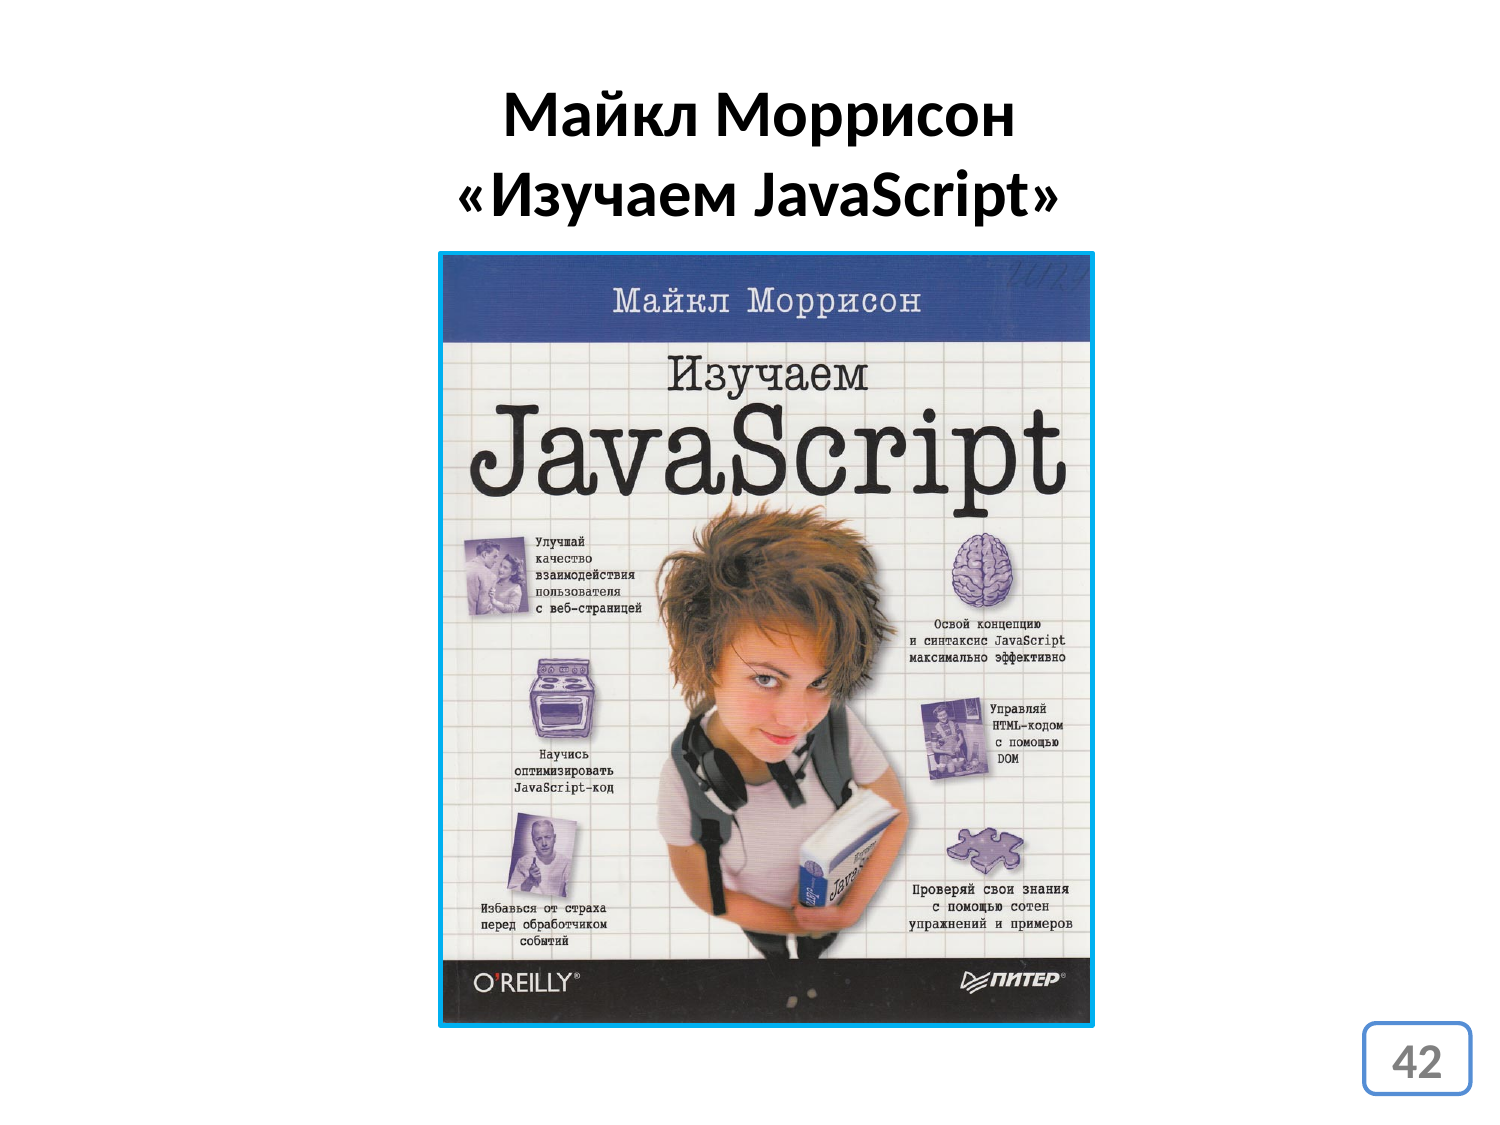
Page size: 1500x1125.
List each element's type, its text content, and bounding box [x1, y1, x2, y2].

picture [444, 256, 1089, 1022]
text_box 42 [1362, 1021, 1473, 1097]
title Майкл Моррисон «Изучаем JavaScript» [206, 56, 1329, 244]
